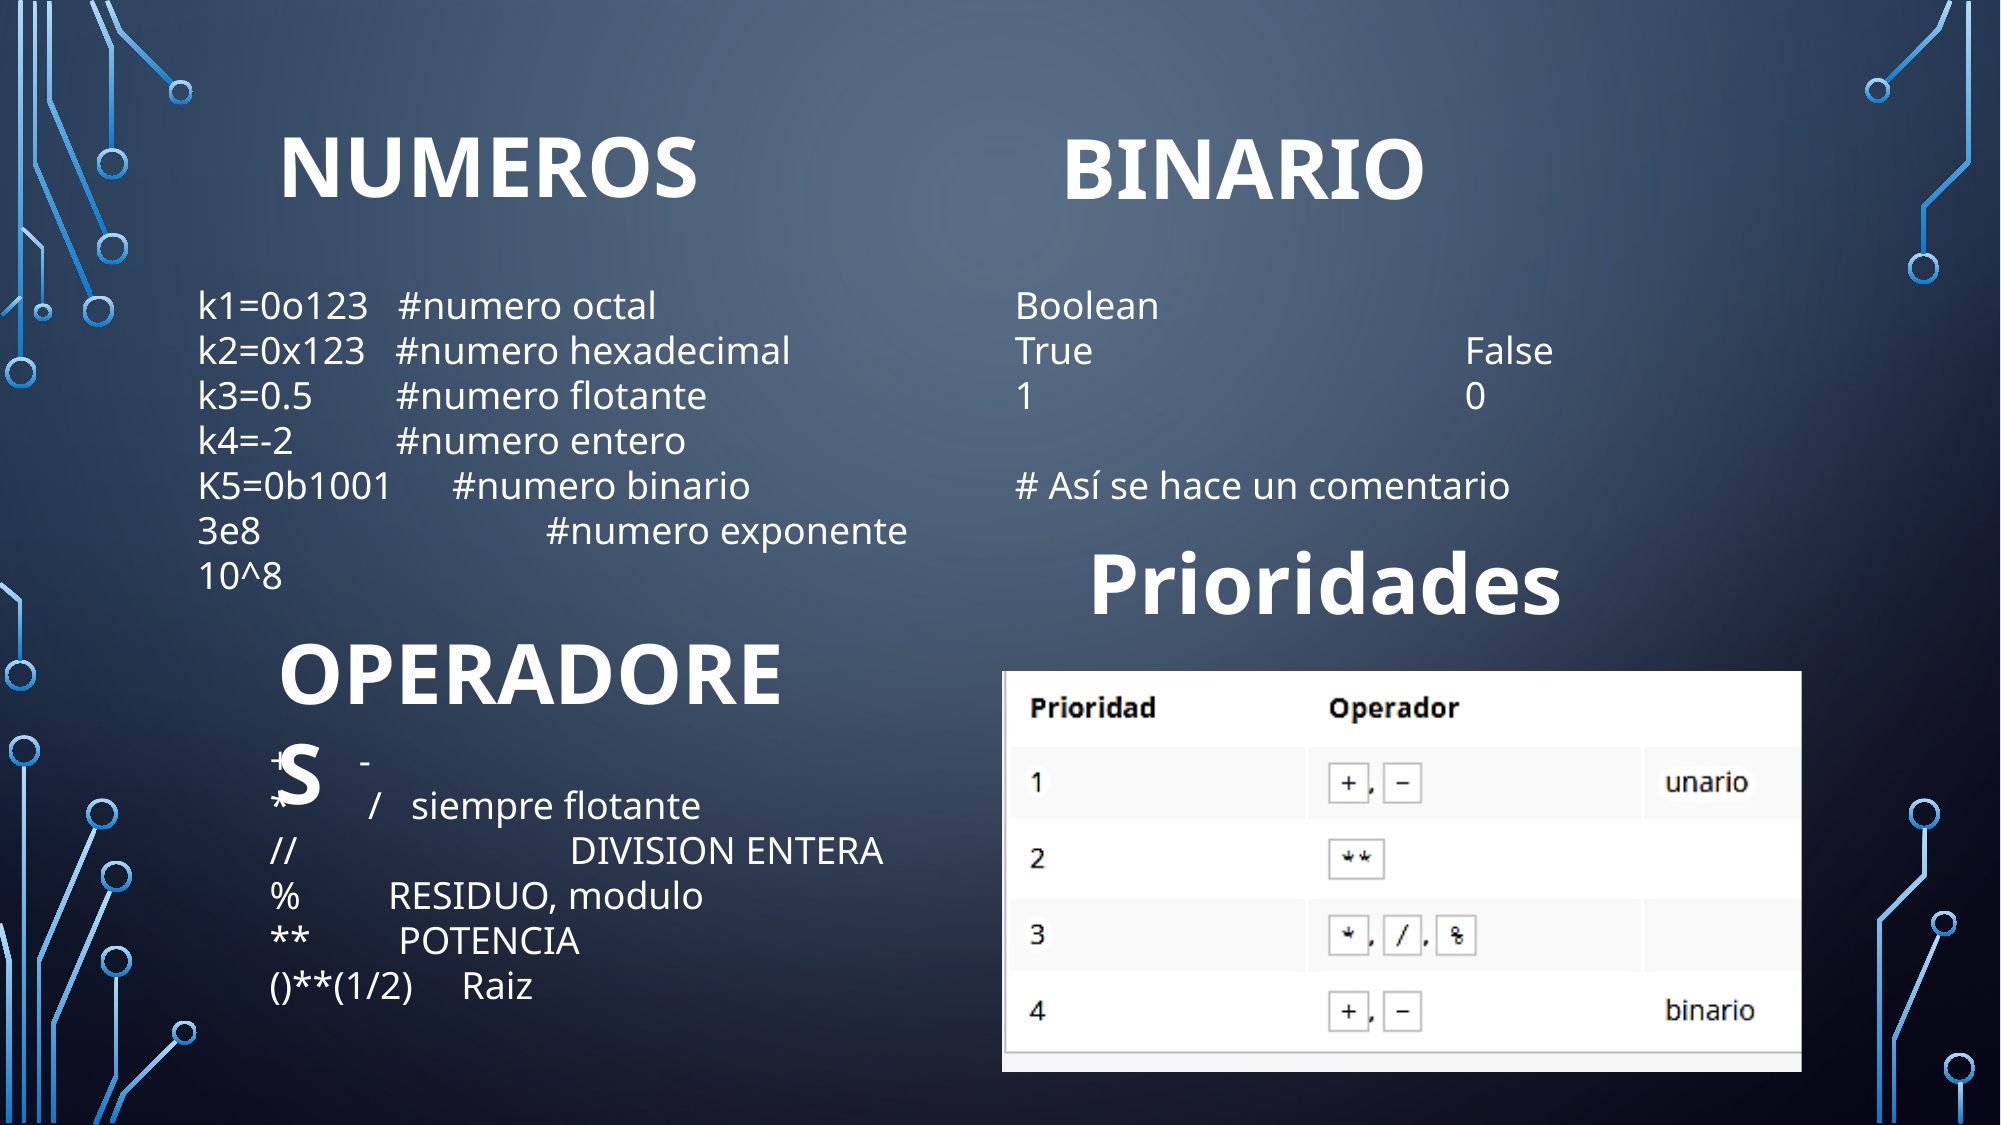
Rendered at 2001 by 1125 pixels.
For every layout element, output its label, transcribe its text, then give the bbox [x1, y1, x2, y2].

text_box BINARIO [1045, 108, 1507, 224]
text_box + - * / siempre flotante // DIVISION ENTERA % RESIDUO, modulo ** POTENCIA ()**(1/2) Raiz [254, 730, 1001, 1060]
text_box k1=0o123 #numero octal k2=0x123 #numero hexadecimal k3=0.5 #numero flotante k4=-2 #numero entero K5=0b1001 #numero binario 3e8 #numero exponente 10^8 [182, 274, 1000, 650]
text_box Prioridades [1072, 523, 1632, 639]
picture [1001, 671, 1802, 1072]
text_box OPERADORES [262, 613, 822, 730]
text_box NUMEROS [262, 107, 724, 222]
text_box Boolean True False 1 0 # Así se hace un comentario [999, 274, 1818, 515]
